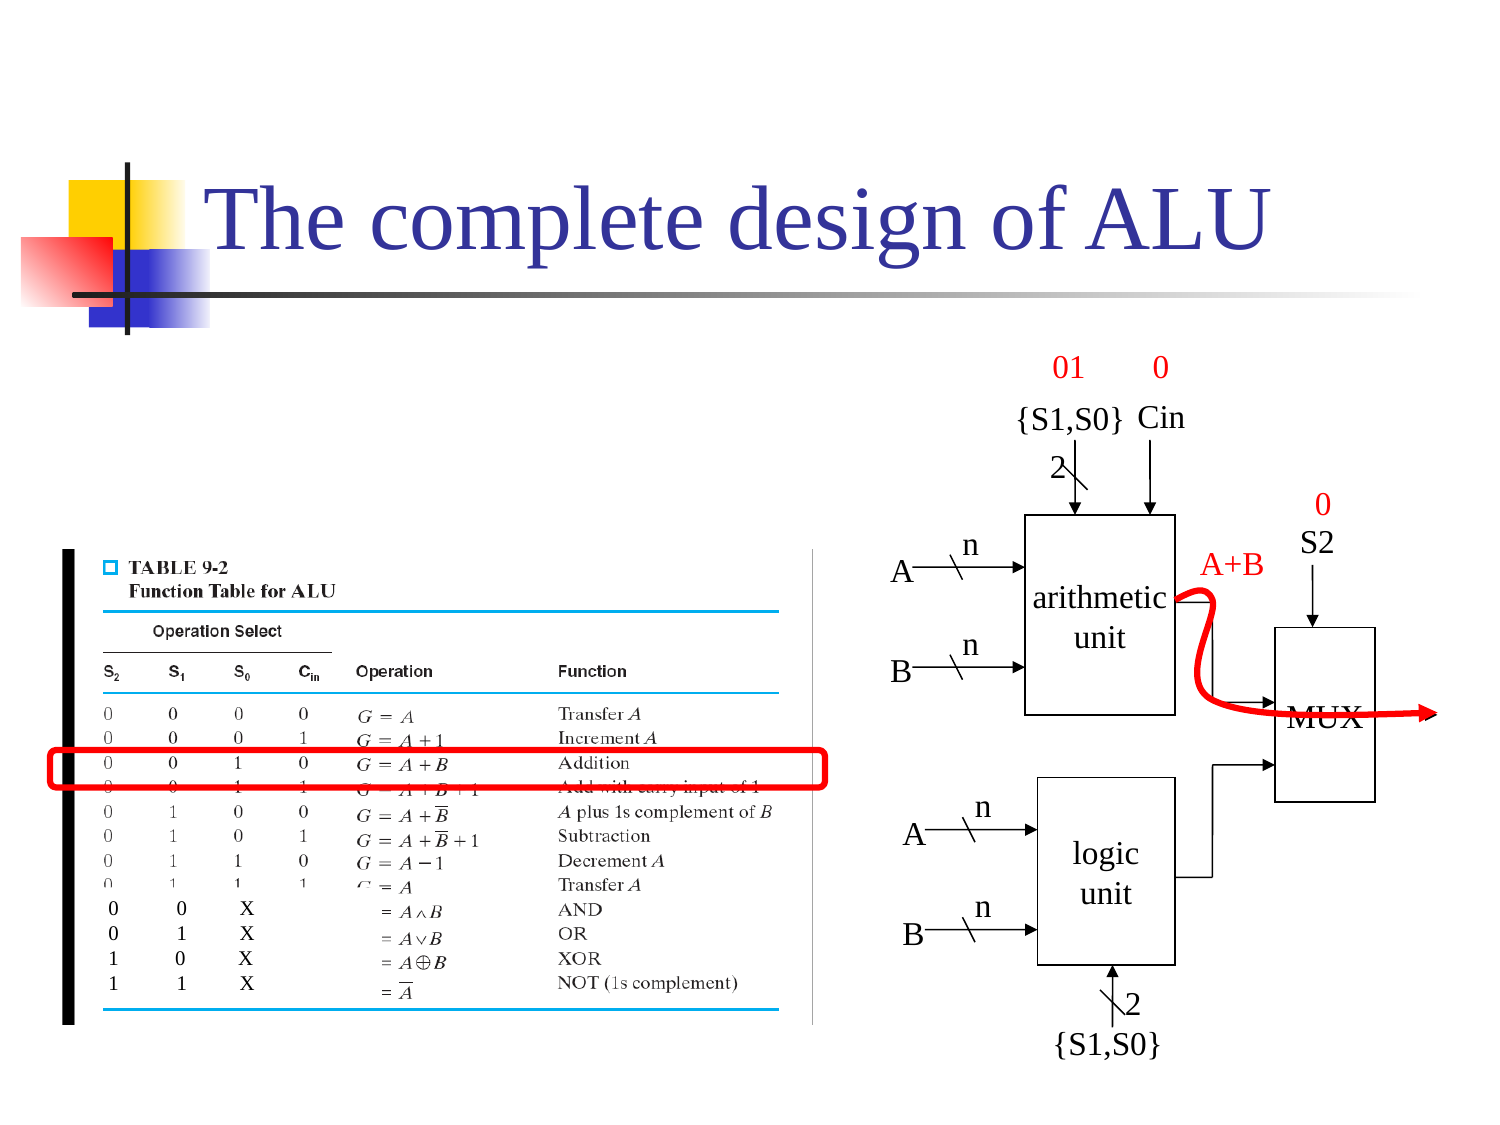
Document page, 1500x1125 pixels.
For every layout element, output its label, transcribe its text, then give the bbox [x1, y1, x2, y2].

text_box [49, 749, 62, 788]
text_box [813, 749, 826, 788]
text_box 01 [1037, 337, 1101, 387]
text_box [62, 549, 813, 1025]
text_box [874, 387, 1438, 1070]
title The complete design of ALU [188, 35, 1468, 275]
text_box 0 [1137, 337, 1185, 387]
